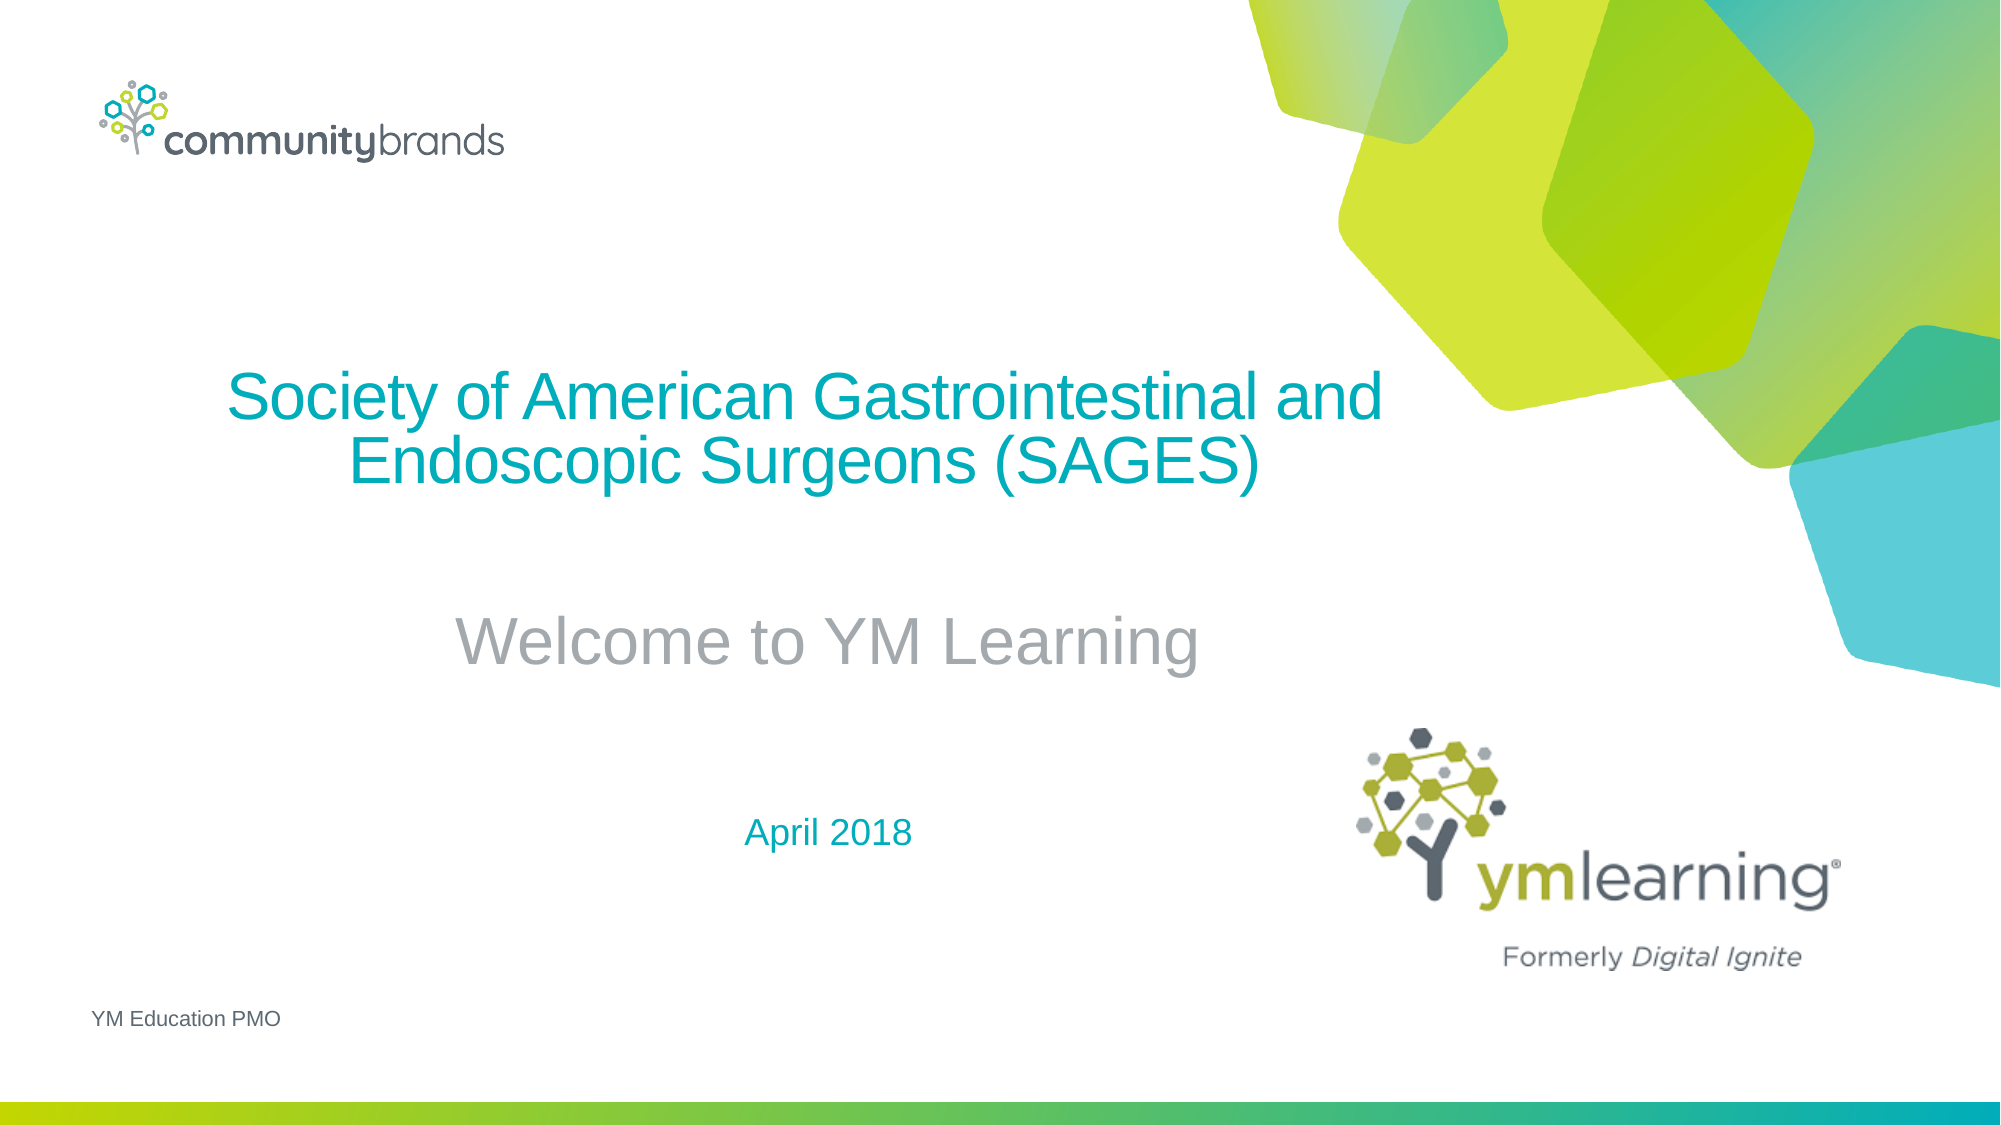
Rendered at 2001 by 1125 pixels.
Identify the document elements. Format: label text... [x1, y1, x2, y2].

title Society of American Gastrointestinal and Endoscopic Surgeons (SAGES) [120, 254, 1520, 497]
subtitle Welcome to YM Learning [143, 567, 1543, 756]
picture [0, 0, 2001, 1125]
list April 2018 [711, 777, 976, 850]
text_box YM Education PMO [76, 997, 297, 1039]
